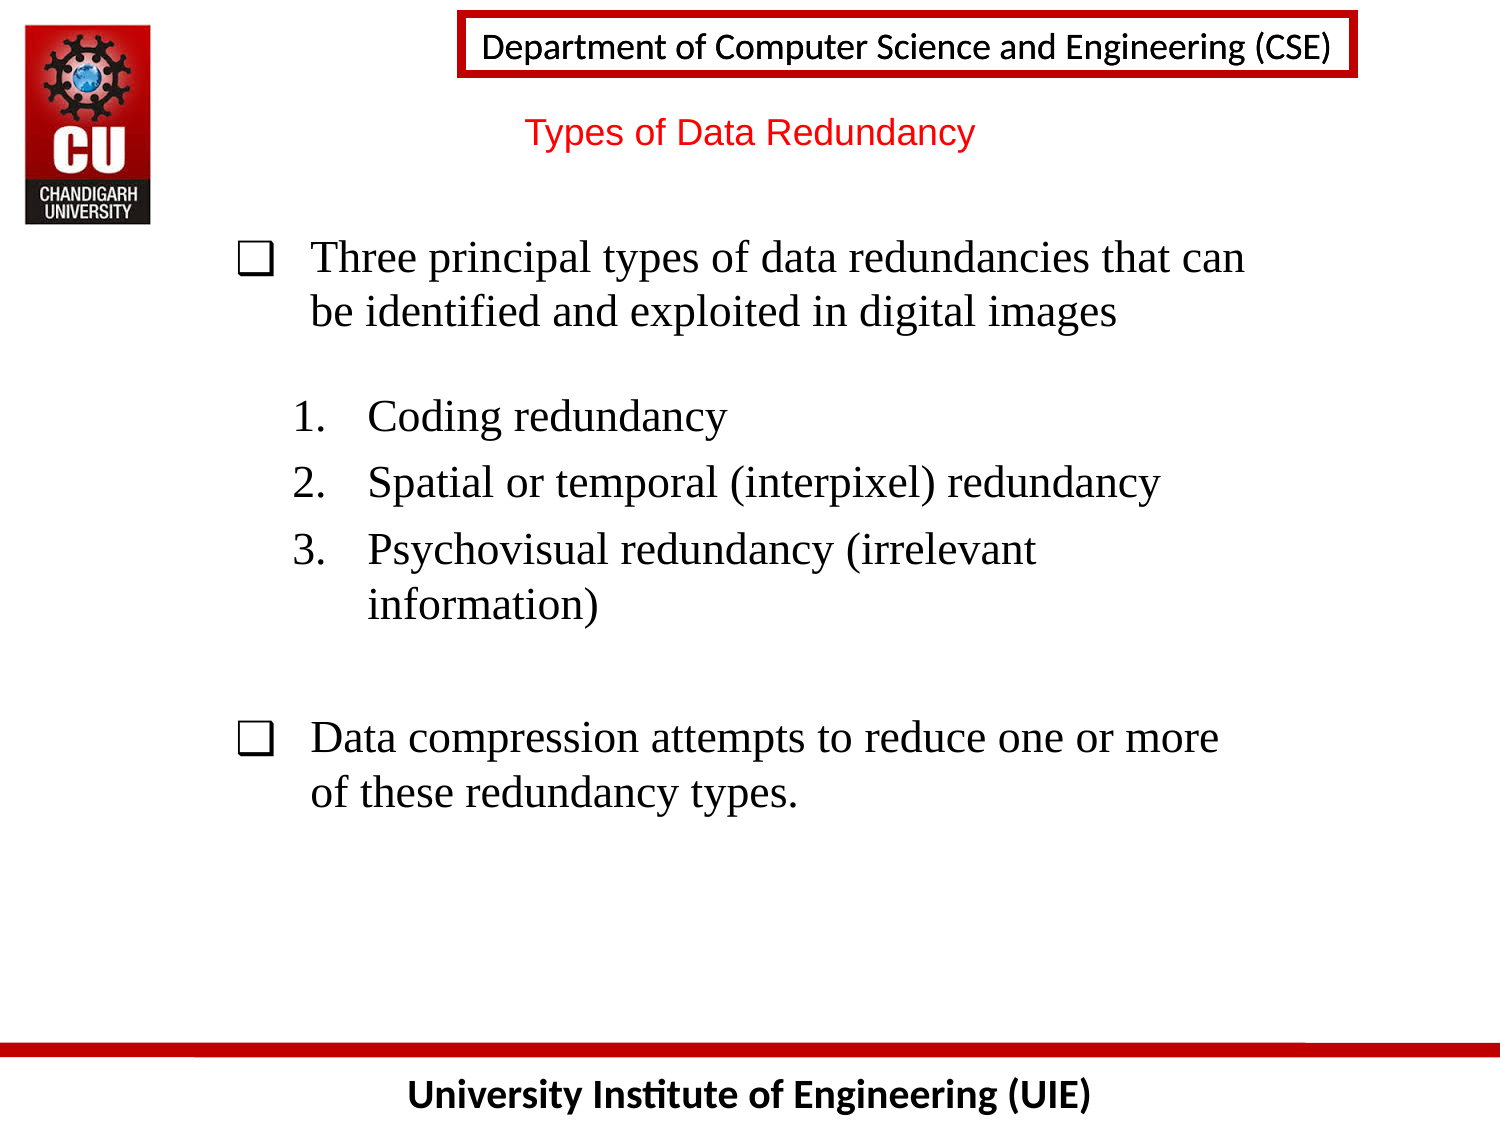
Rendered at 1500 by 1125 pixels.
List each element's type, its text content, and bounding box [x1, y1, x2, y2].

title Types of Data Redundancy [112, 0, 1388, 262]
list Three principal types of data redundancies that can be identified and exploited in digital images Coding redundancy Spatial or temporal (interpixel) redundancy Psychovisual redundancy (irrelevant information) Data compression attempts to reduce one or more of these redundancy types. [220, 218, 1280, 1125]
picture [24, 24, 112, 225]
